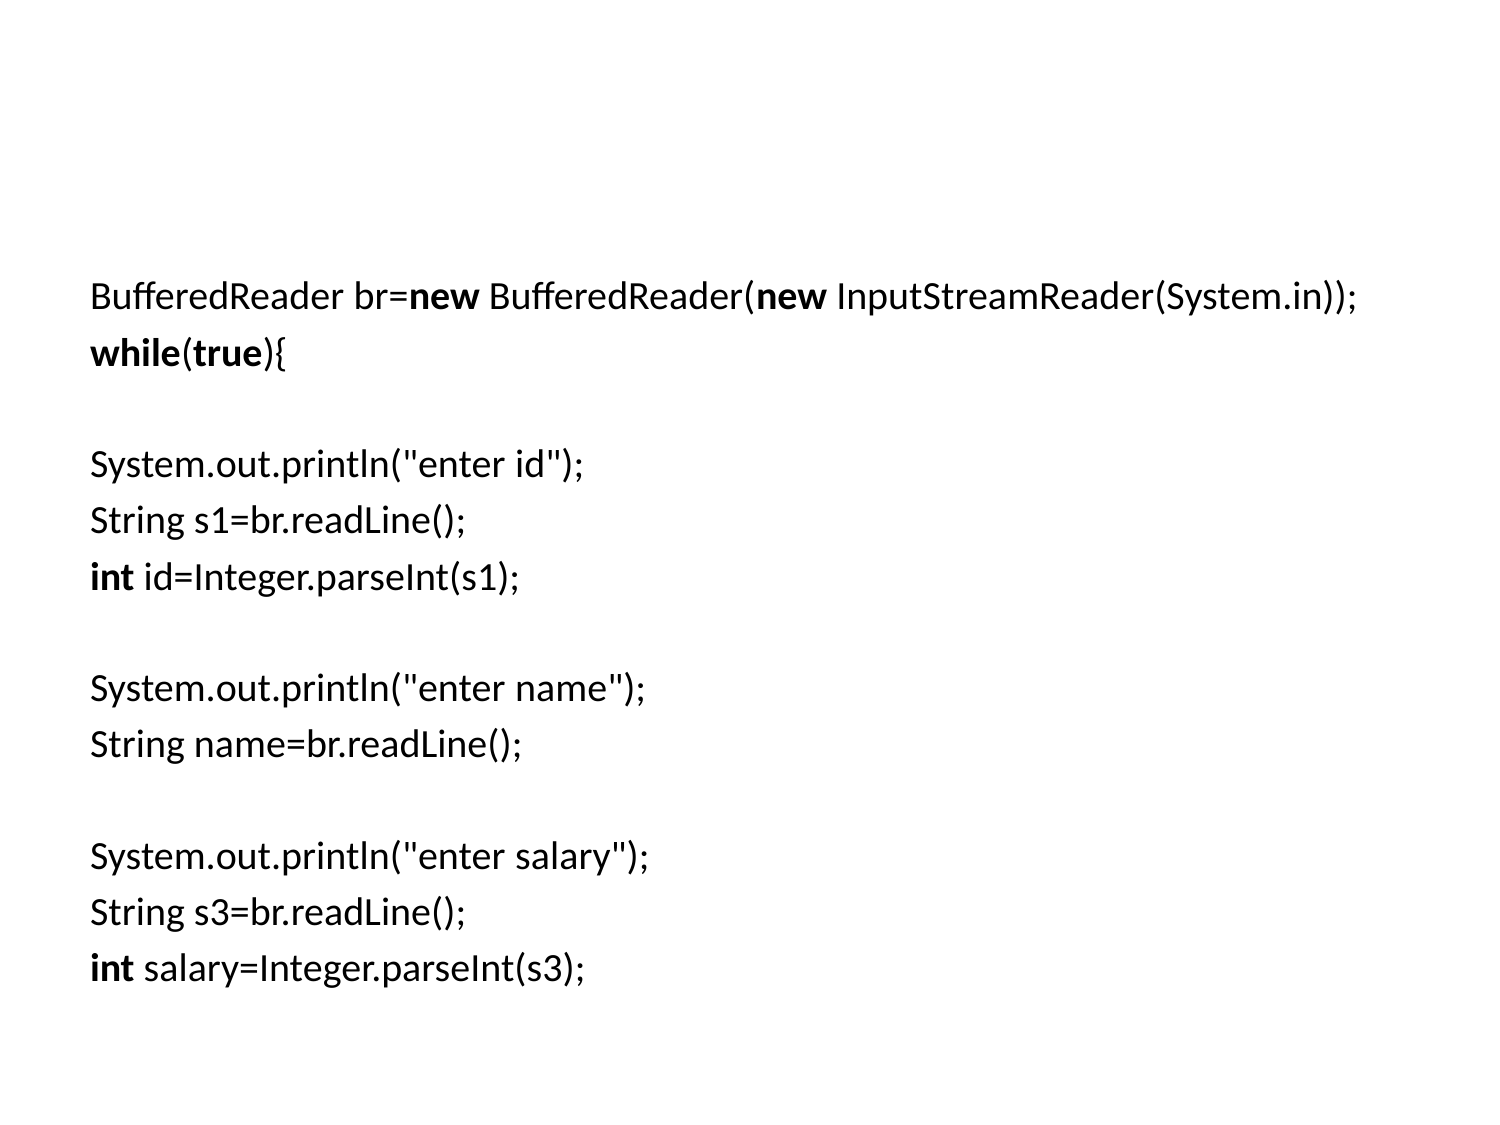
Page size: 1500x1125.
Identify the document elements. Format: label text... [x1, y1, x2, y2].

list BufferedReader br=new BufferedReader(new InputStreamReader(System.in)); while(true){ System.out.println("enter id"); String s1=br.readLine(); int id=Integer.parseInt(s1); System.out.println("enter name"); String name=br.readLine(); System.out.println("enter salary"); String s3=br.readLine(); int salary=Integer.parseInt(s3); [75, 262, 1425, 1005]
